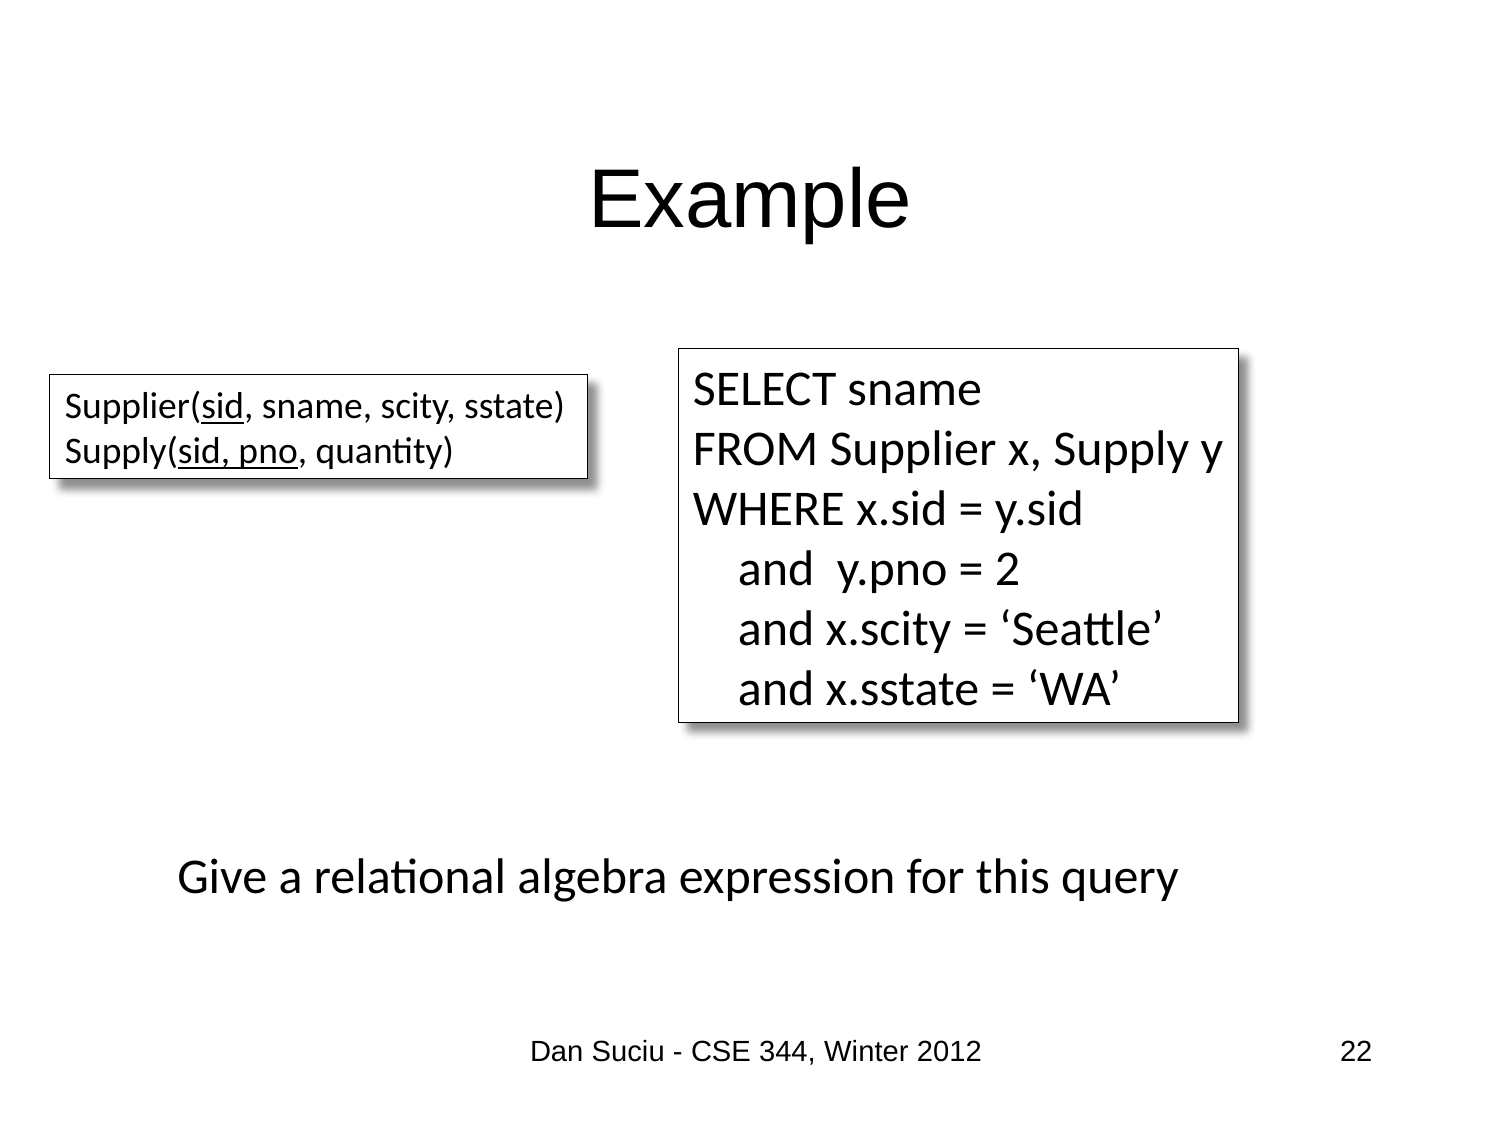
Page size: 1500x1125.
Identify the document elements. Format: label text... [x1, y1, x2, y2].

title Example [112, 99, 1388, 288]
text_box SELECT sname FROM Supplier x, Supply y WHERE x.sid = y.sid and y.pno = 2 and x.scity = ‘Seattle’ and x.sstate = ‘WA’ [678, 348, 1239, 723]
text_box Supplier(sid, sname, scity, sstate) Supply(sid, pno, quantity) [49, 374, 588, 479]
footer Dan Suciu - CSE 344, Winter 2012 [474, 1024, 1038, 1101]
slide_number 22 [1074, 1024, 1388, 1101]
text_box Give a relational algebra expression for this query [162, 836, 1388, 912]
